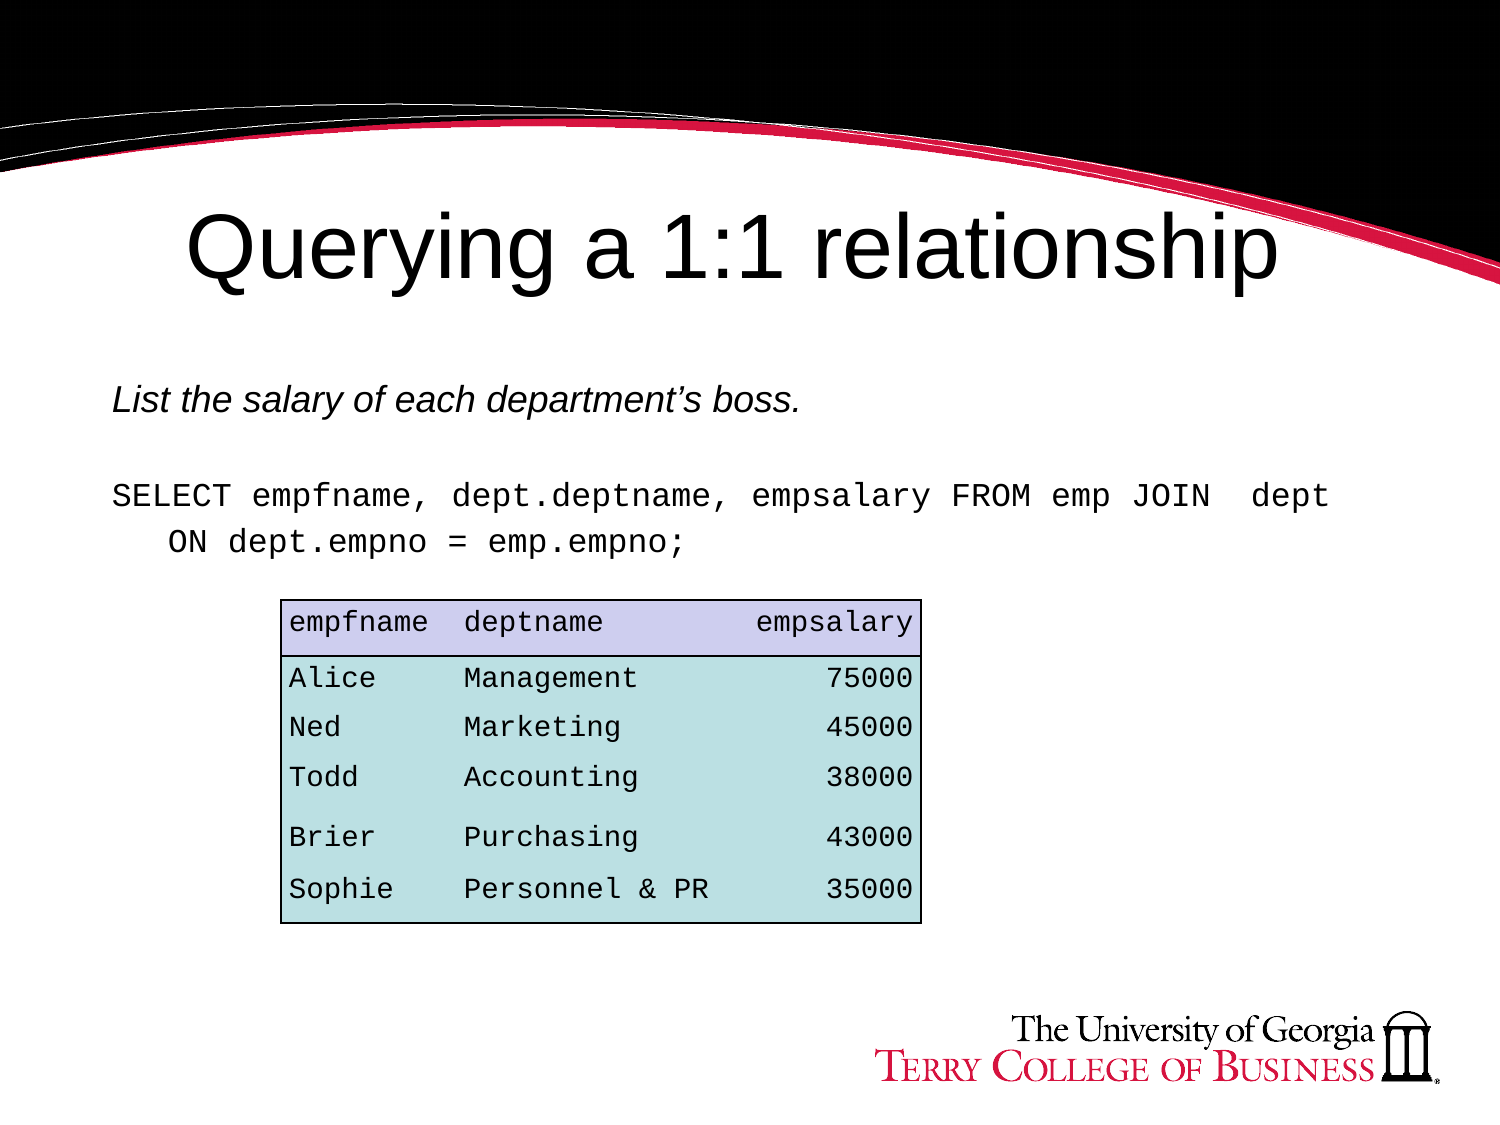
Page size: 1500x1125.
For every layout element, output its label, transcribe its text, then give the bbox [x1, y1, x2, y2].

table_cell Ned [282, 704, 456, 755]
table_cell Accounting [456, 755, 733, 815]
picture [0, 0, 1500, 286]
table_cell Personnel & PR [456, 867, 733, 922]
table_cell Management [456, 657, 733, 704]
list List the salary of each department’s boss. SELECT empfname, dept.deptname, empsalary FROM emp JOIN dept ON dept.empno = emp.empno; [96, 367, 1372, 1043]
table_cell 45000 [733, 704, 920, 755]
table_cell Purchasing [456, 815, 733, 867]
table_cell 75000 [733, 657, 920, 704]
table_cell 38000 [733, 755, 920, 815]
table_cell Sophie [282, 867, 456, 922]
table_header deptname [456, 601, 733, 655]
table_cell 43000 [733, 815, 920, 867]
title Querying a 1:1 relationship [59, 148, 1410, 336]
table_header empsalary [733, 601, 920, 655]
table_cell Todd [282, 755, 456, 815]
table_cell Marketing [456, 704, 733, 755]
table_cell Brier [282, 815, 456, 867]
table_cell Alice [282, 657, 456, 704]
table_cell 35000 [733, 867, 920, 922]
picture [875, 1011, 1440, 1084]
table_header empfname [282, 601, 456, 655]
